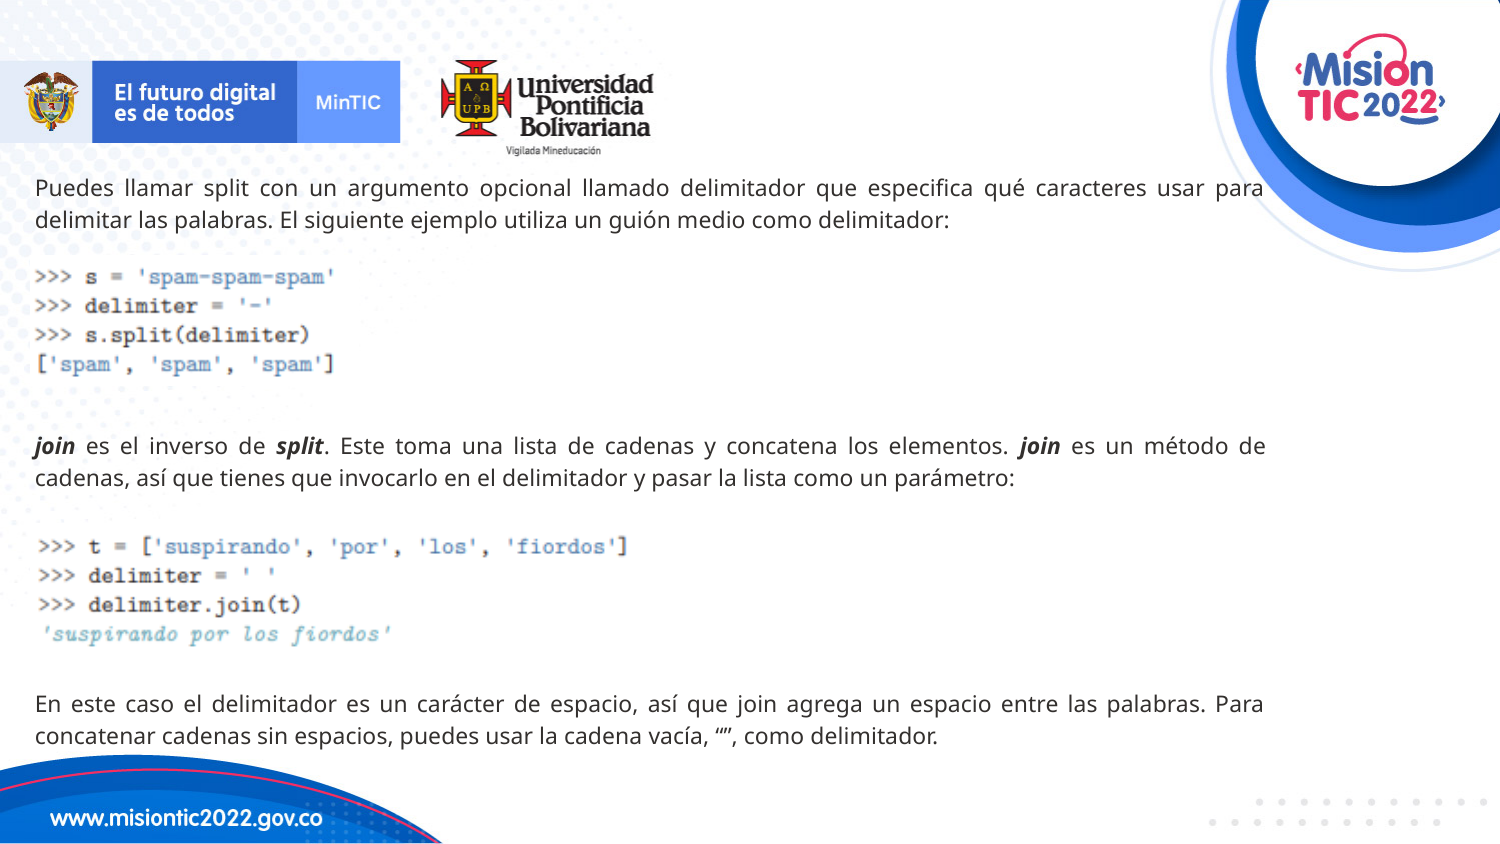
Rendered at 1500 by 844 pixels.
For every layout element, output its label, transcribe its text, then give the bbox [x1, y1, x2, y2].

text_box Puedes llamar split con un argumento opcional llamado delimitador que especifica qué caracteres usar para delimitar las palabras. El siguiente ejemplo utiliza un guión medio como delimitador: join es el inverso de split. Este toma una lista de cadenas y concatena los elementos. join es un método de cadenas, así que tienes que invocarlo en el delimitador y pasar la lista como un parámetro: En este caso el delimitador es un carácter de espacio, así que join agrega un espacio entre las palabras. Para concatenar cadenas sin espacios, puedes usar la cadena vacía, “”, como delimitador. [19, 154, 1282, 809]
picture [0, 0, 1500, 844]
